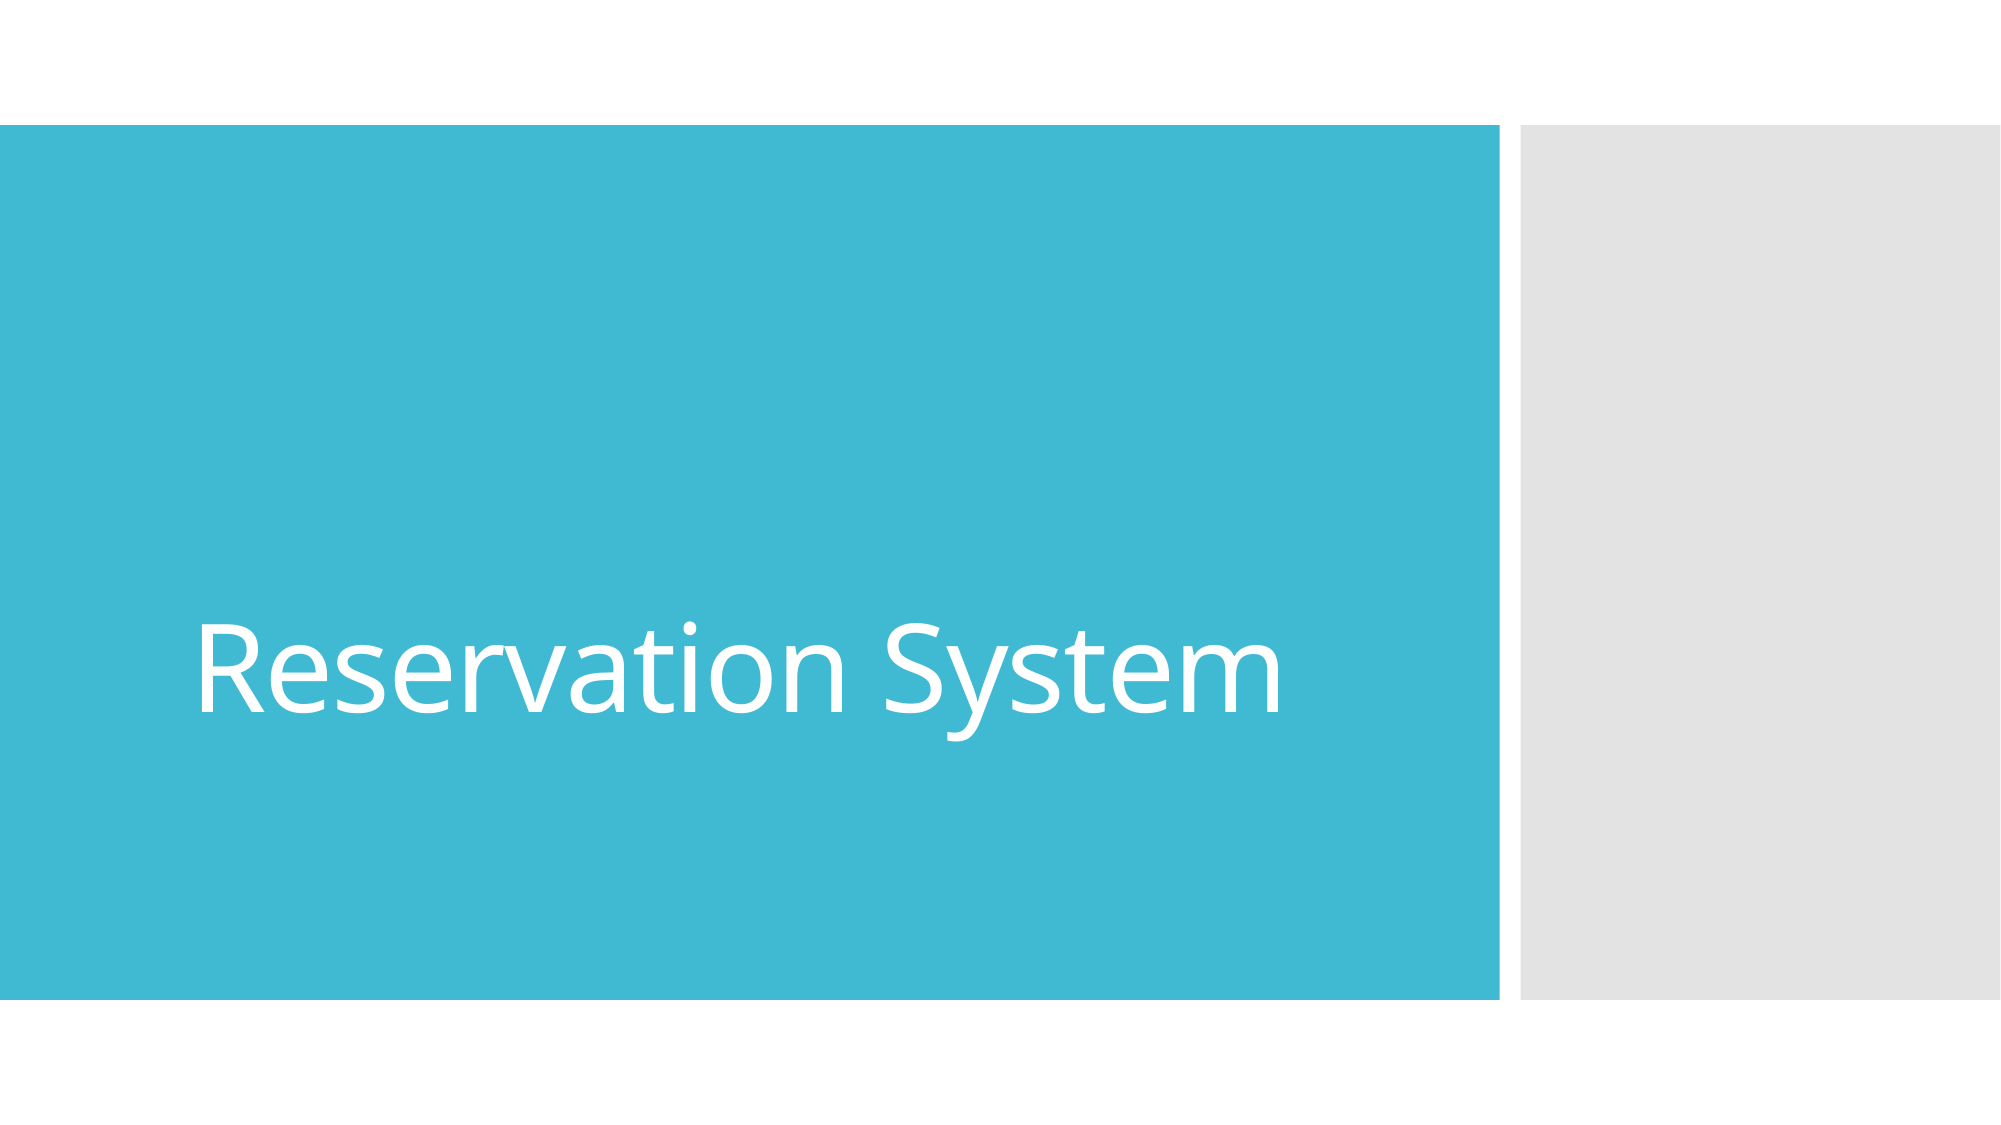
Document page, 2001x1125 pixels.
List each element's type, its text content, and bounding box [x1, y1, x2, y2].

title Reservation System [175, 213, 1376, 747]
